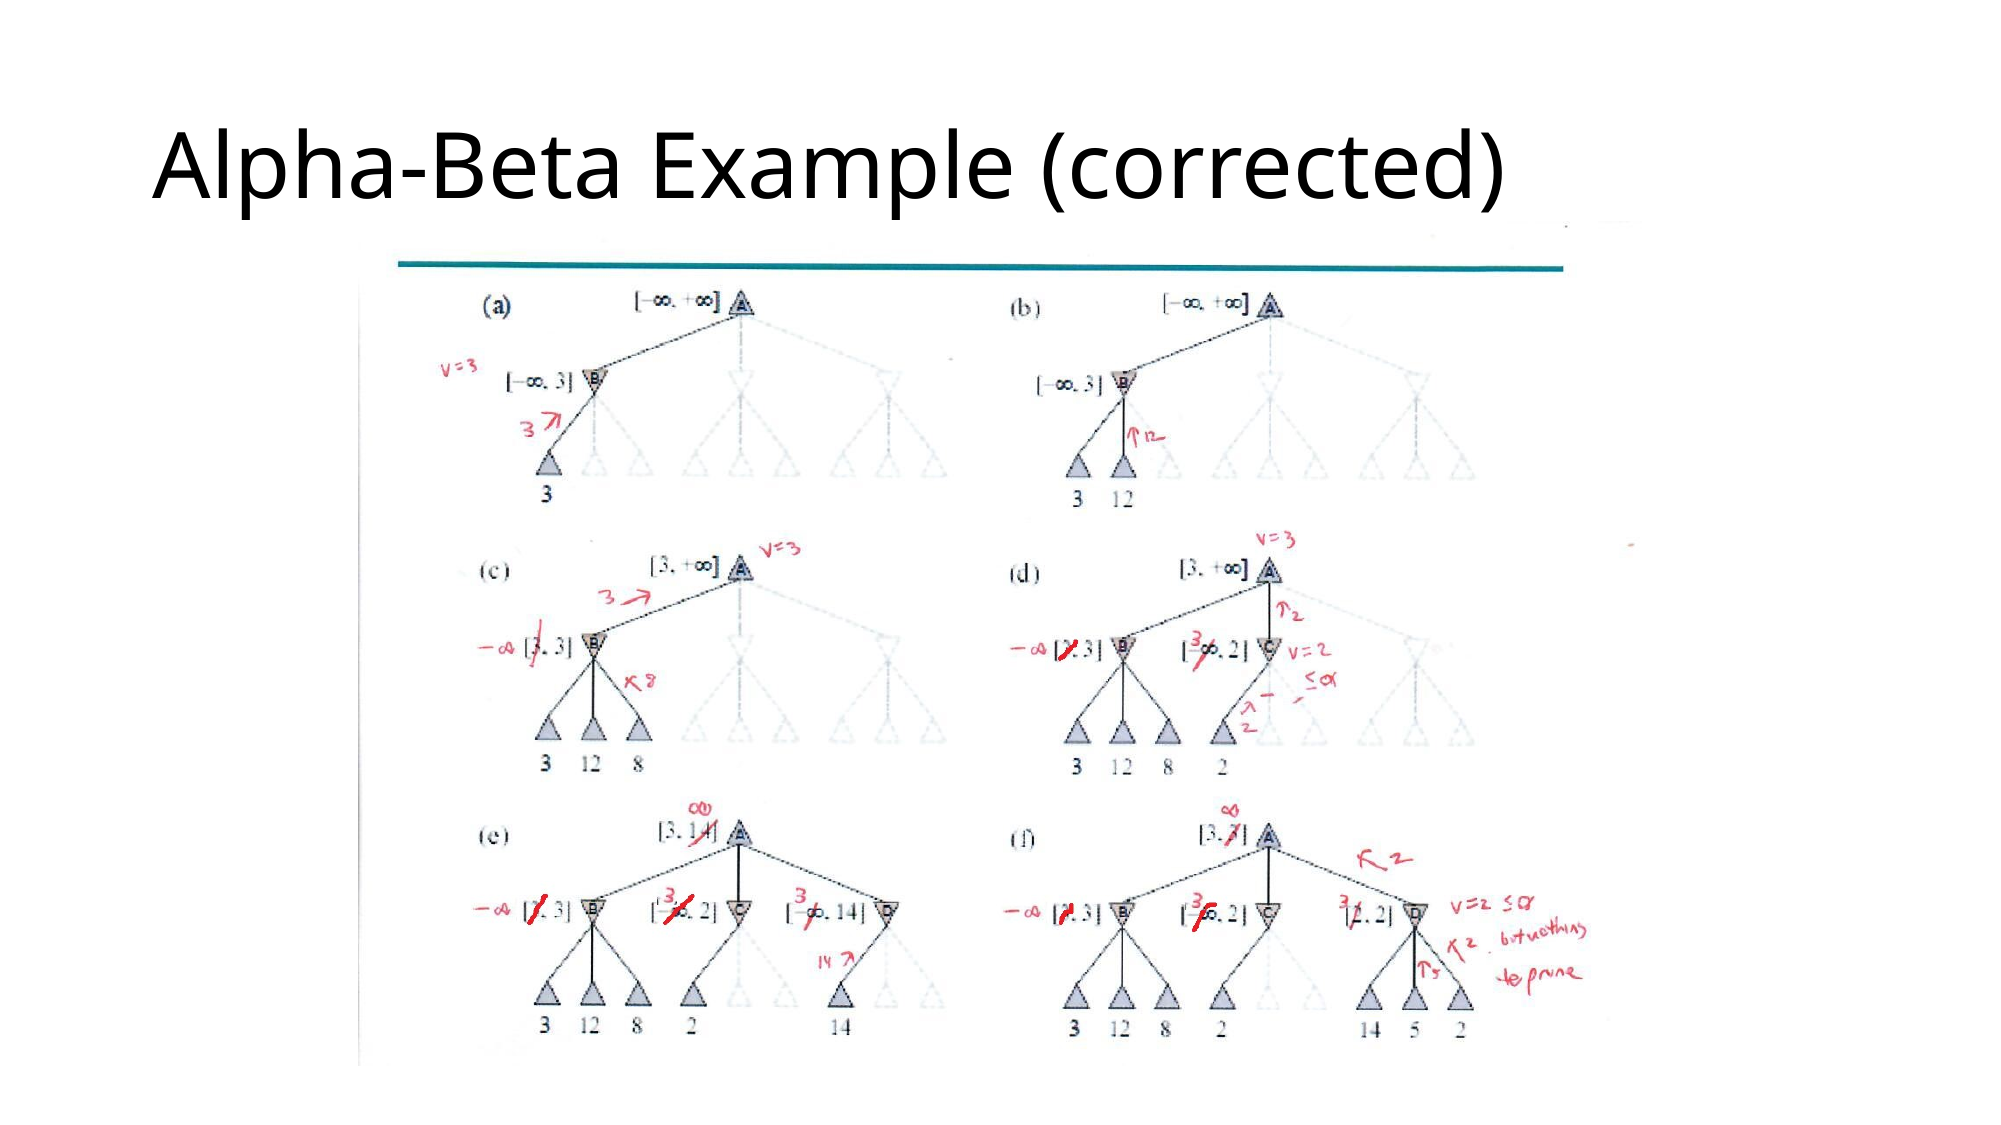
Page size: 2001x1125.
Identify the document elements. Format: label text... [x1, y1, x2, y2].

picture [358, 221, 1642, 1066]
title Alpha-Beta Example (corrected) [137, 59, 1863, 278]
